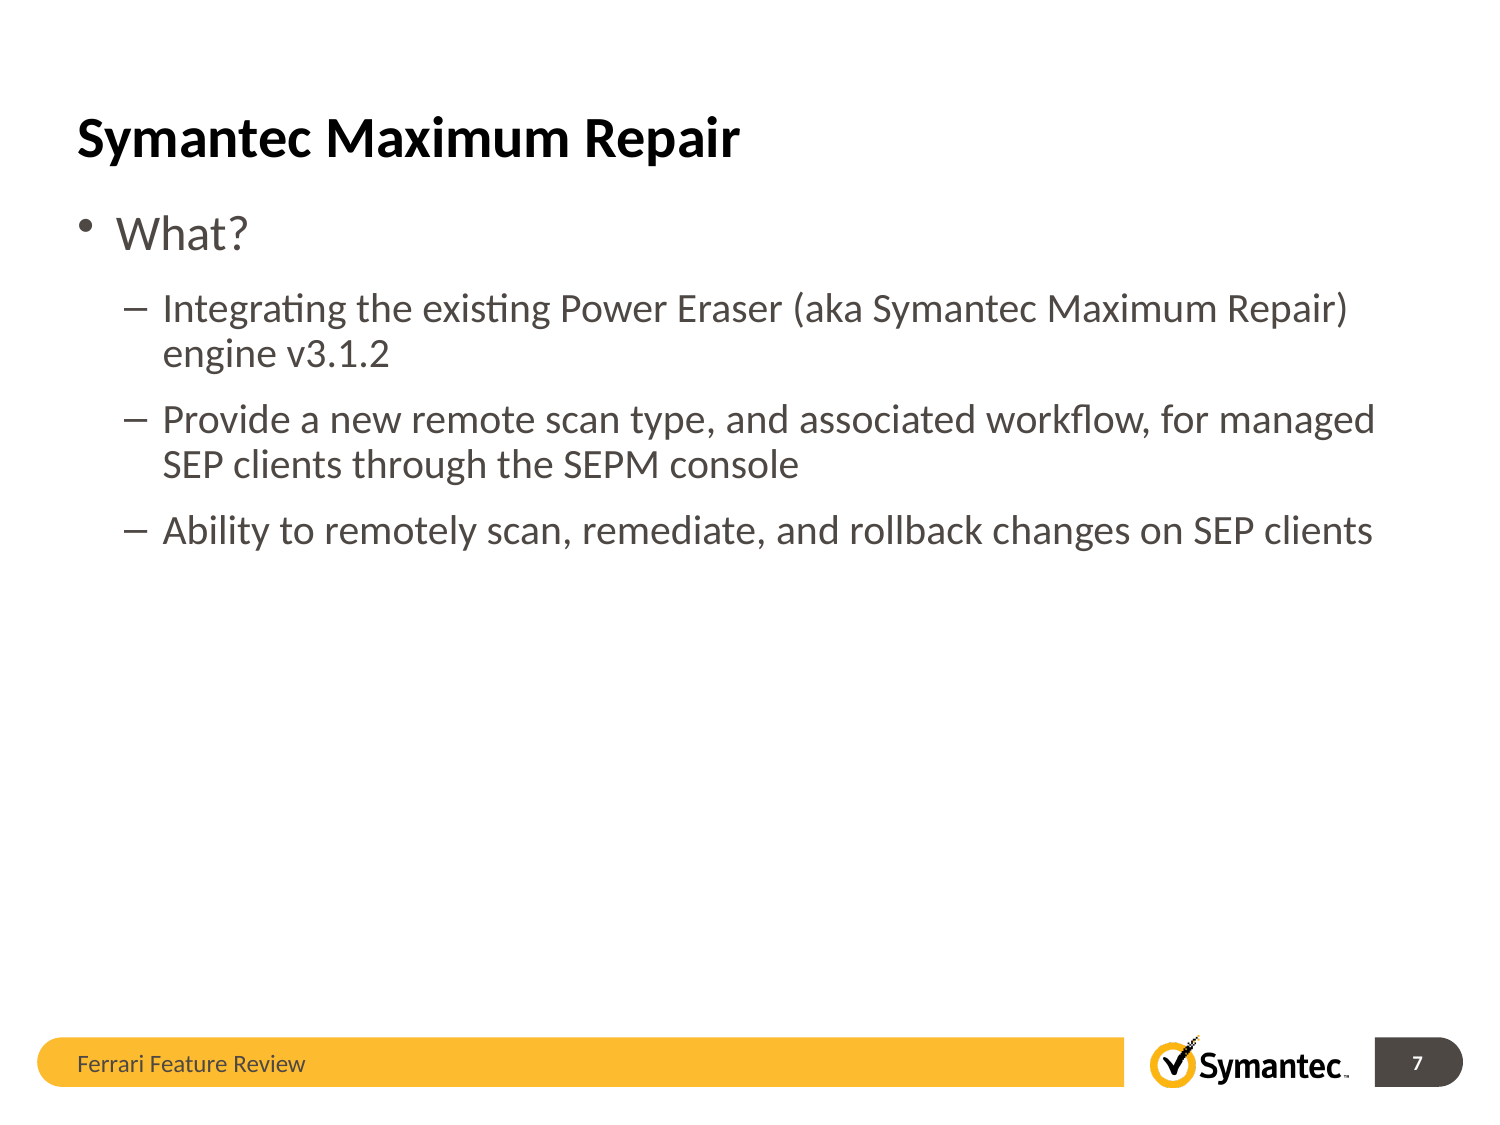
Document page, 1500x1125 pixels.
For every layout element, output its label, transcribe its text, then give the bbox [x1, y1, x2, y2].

picture [1150, 1035, 1349, 1088]
footer Ferrari Feature Review [62, 1042, 749, 1082]
title Symantec Maximum Repair [62, 40, 1438, 179]
list What? Integrating the existing Power Eraser (aka Symantec Maximum Repair) engine v3.1.2 Provide a new remote scan type, and associated workflow, for managed SEP clients through the SEPM console Ability to remotely scan, remediate, and rollback changes on SEP clients [62, 199, 1438, 1013]
slide_number 7 [1402, 1049, 1428, 1075]
